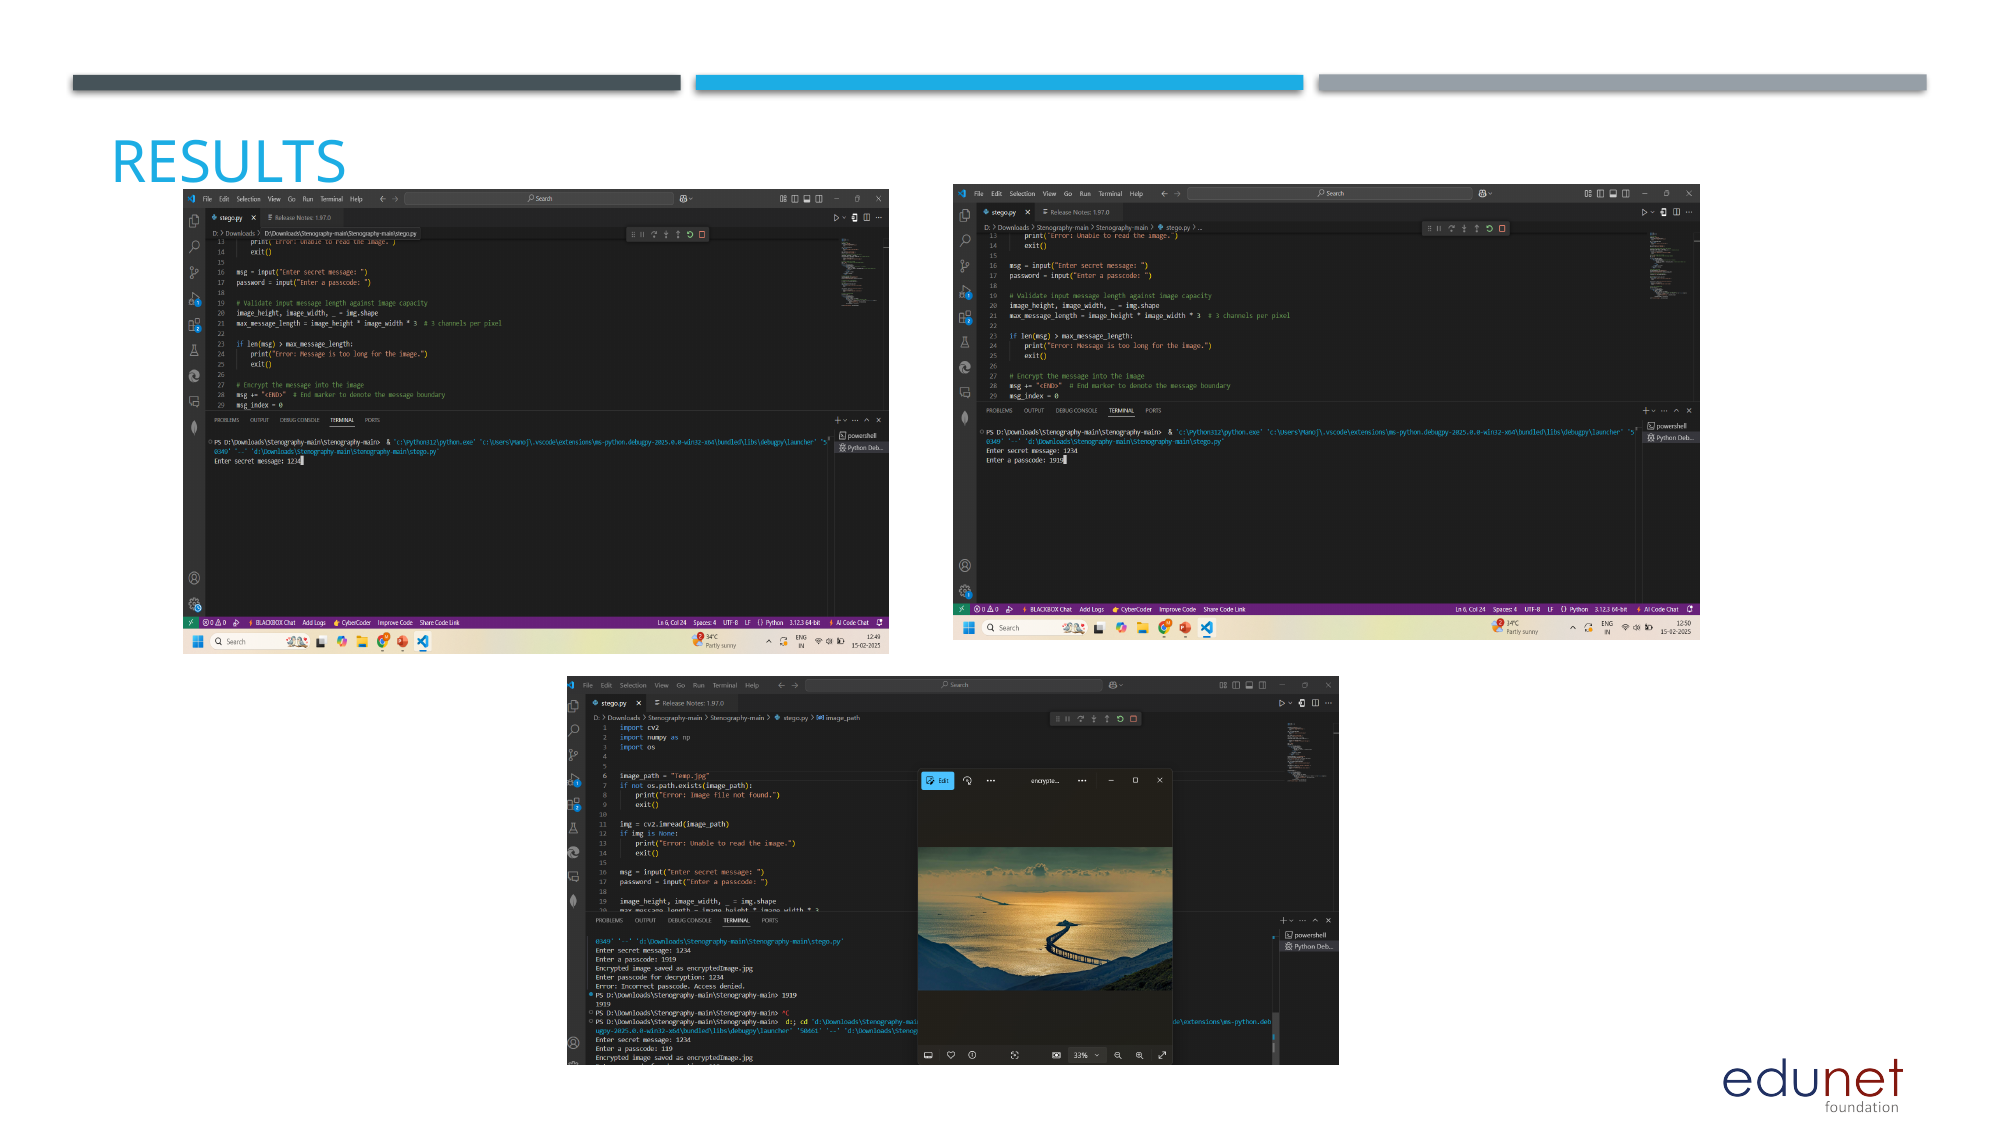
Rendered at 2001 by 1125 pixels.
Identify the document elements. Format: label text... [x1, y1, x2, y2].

picture [1719, 1056, 1905, 1116]
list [952, 183, 1701, 640]
title Results [95, 115, 1905, 203]
picture [566, 676, 1340, 1066]
picture [182, 188, 889, 654]
